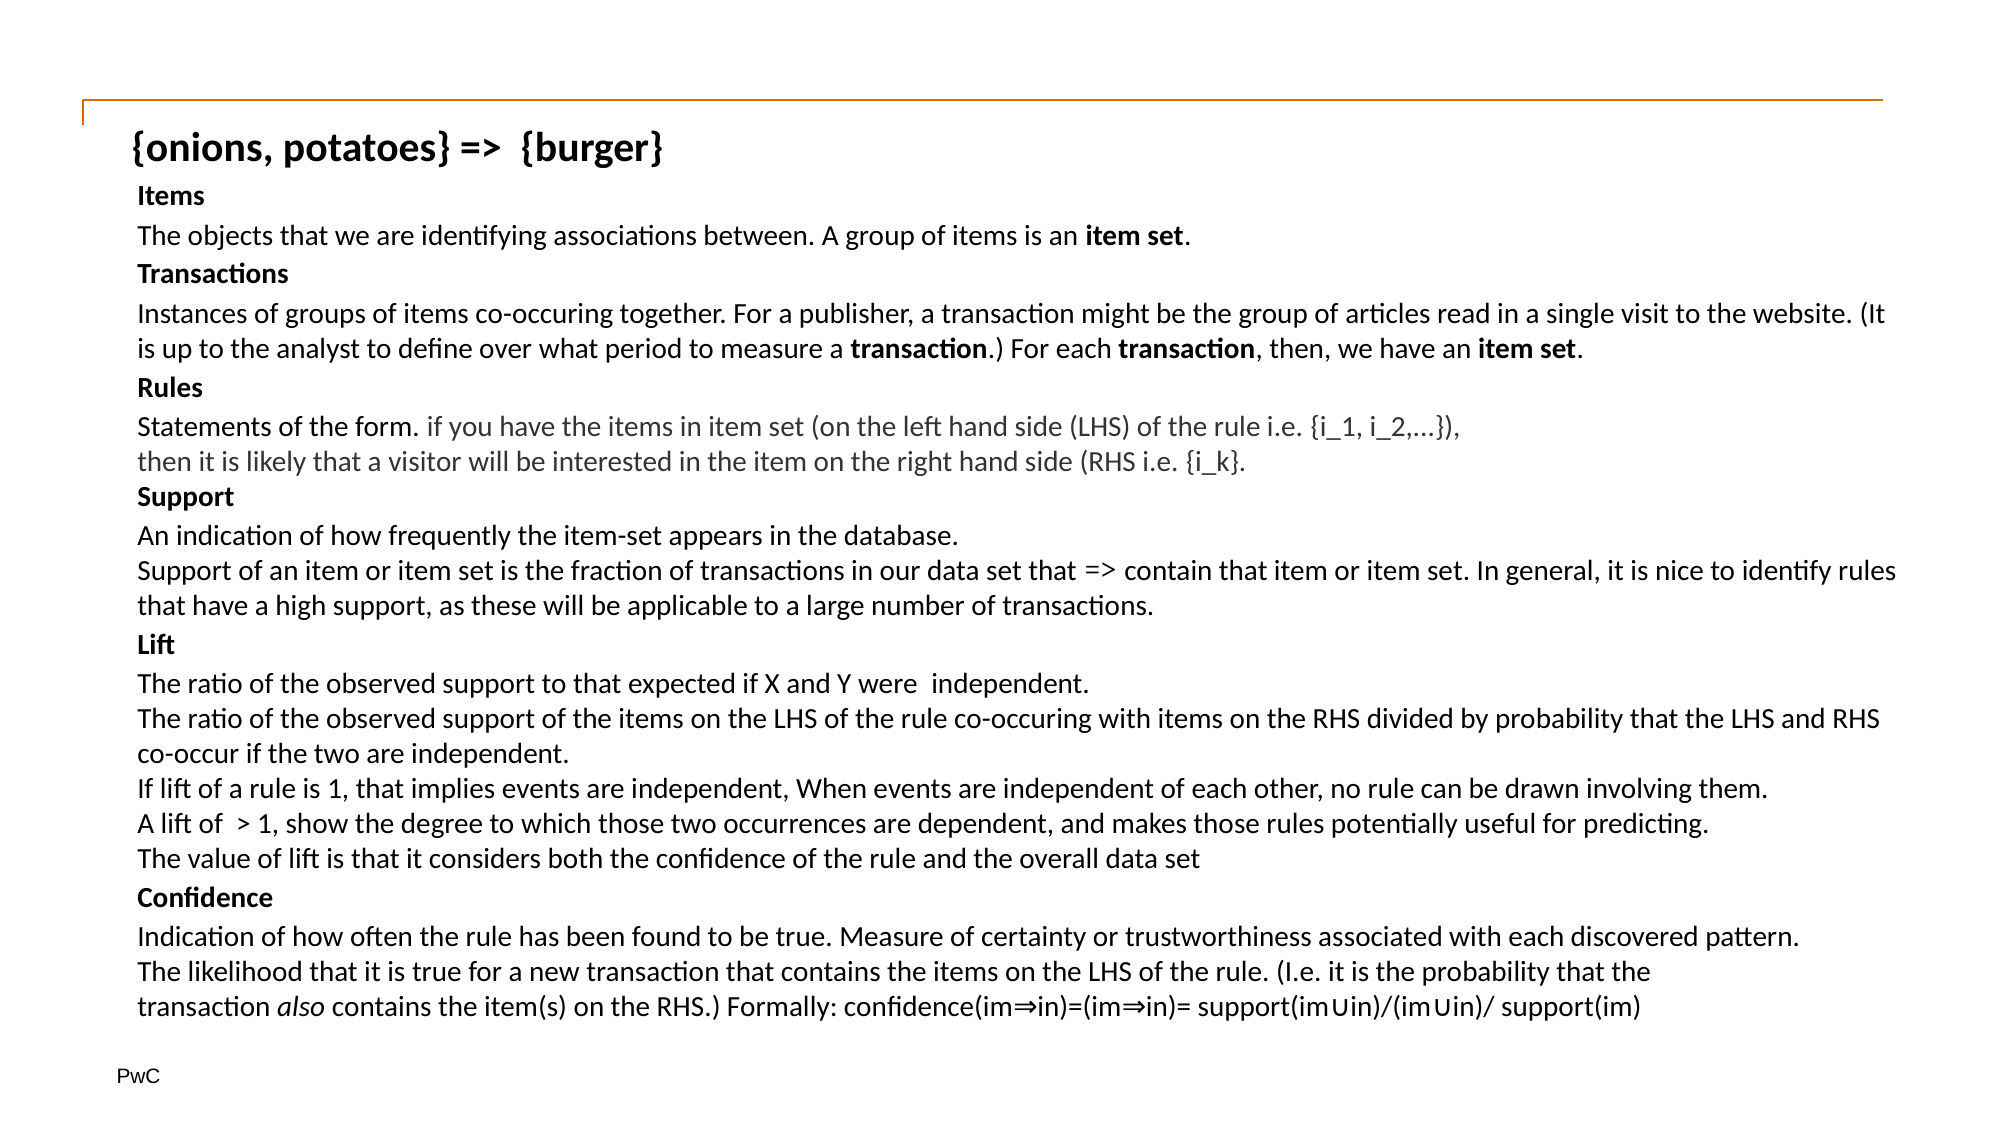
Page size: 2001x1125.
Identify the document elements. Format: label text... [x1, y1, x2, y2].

title {onions, potatoes} => {burger} [116, 112, 1884, 177]
list Items The objects that we are identifying associations between. A group of items is an item set. Transactions Instances of groups of items co-occuring together. For a publisher, a transaction might be the group of articles read in a single visit to the website. (It is up to the analyst to define over what period to measure a transaction.) For each transaction, then, we have an item set. Rules Statements of the form. if you have the items in item set (on the left hand side (LHS) of the rule i.e. {i_1, i_2,...}), then it is likely that a visitor will be interested in the item on the right hand side (RHS i.e. {i_k}. Support An indication of how frequently the item-set appears in the database. Support of an item or item set is the fraction of transactions in our data set that => contain that item or item set. In general, it is nice to identify rules that have a high support, as these will be applicable to a large number of transactions. Lift The ratio of the observed support to that expected if X and Y were independent. The ratio of the observed support of the items on the LHS of the rule co-occuring with items on the RHS divided by probability that the LHS and RHS co-occur if the two are independent. If lift of a rule is 1, that implies events are independent, When events are independent of each other, no rule can be drawn involving them. A lift of > 1, show the degree to which those two occurrences are dependent, and makes those rules potentially useful for predicting. The value of lift is that it considers both the confidence of the rule and the overall data set Confidence Indication of how often the rule has been found to be true. Measure of certainty or trustworthiness associated with each discovered pattern. The likelihood that it is true for a new transaction that contains the items on the LHS of the rule. (I.e. it is the probability that the transaction also contains the item(s) on the RHS.) Formally: confidence(im⇒in)=(im⇒in)= support(im∪in)/(im∪in)/ support(im) [137, 176, 1904, 1071]
